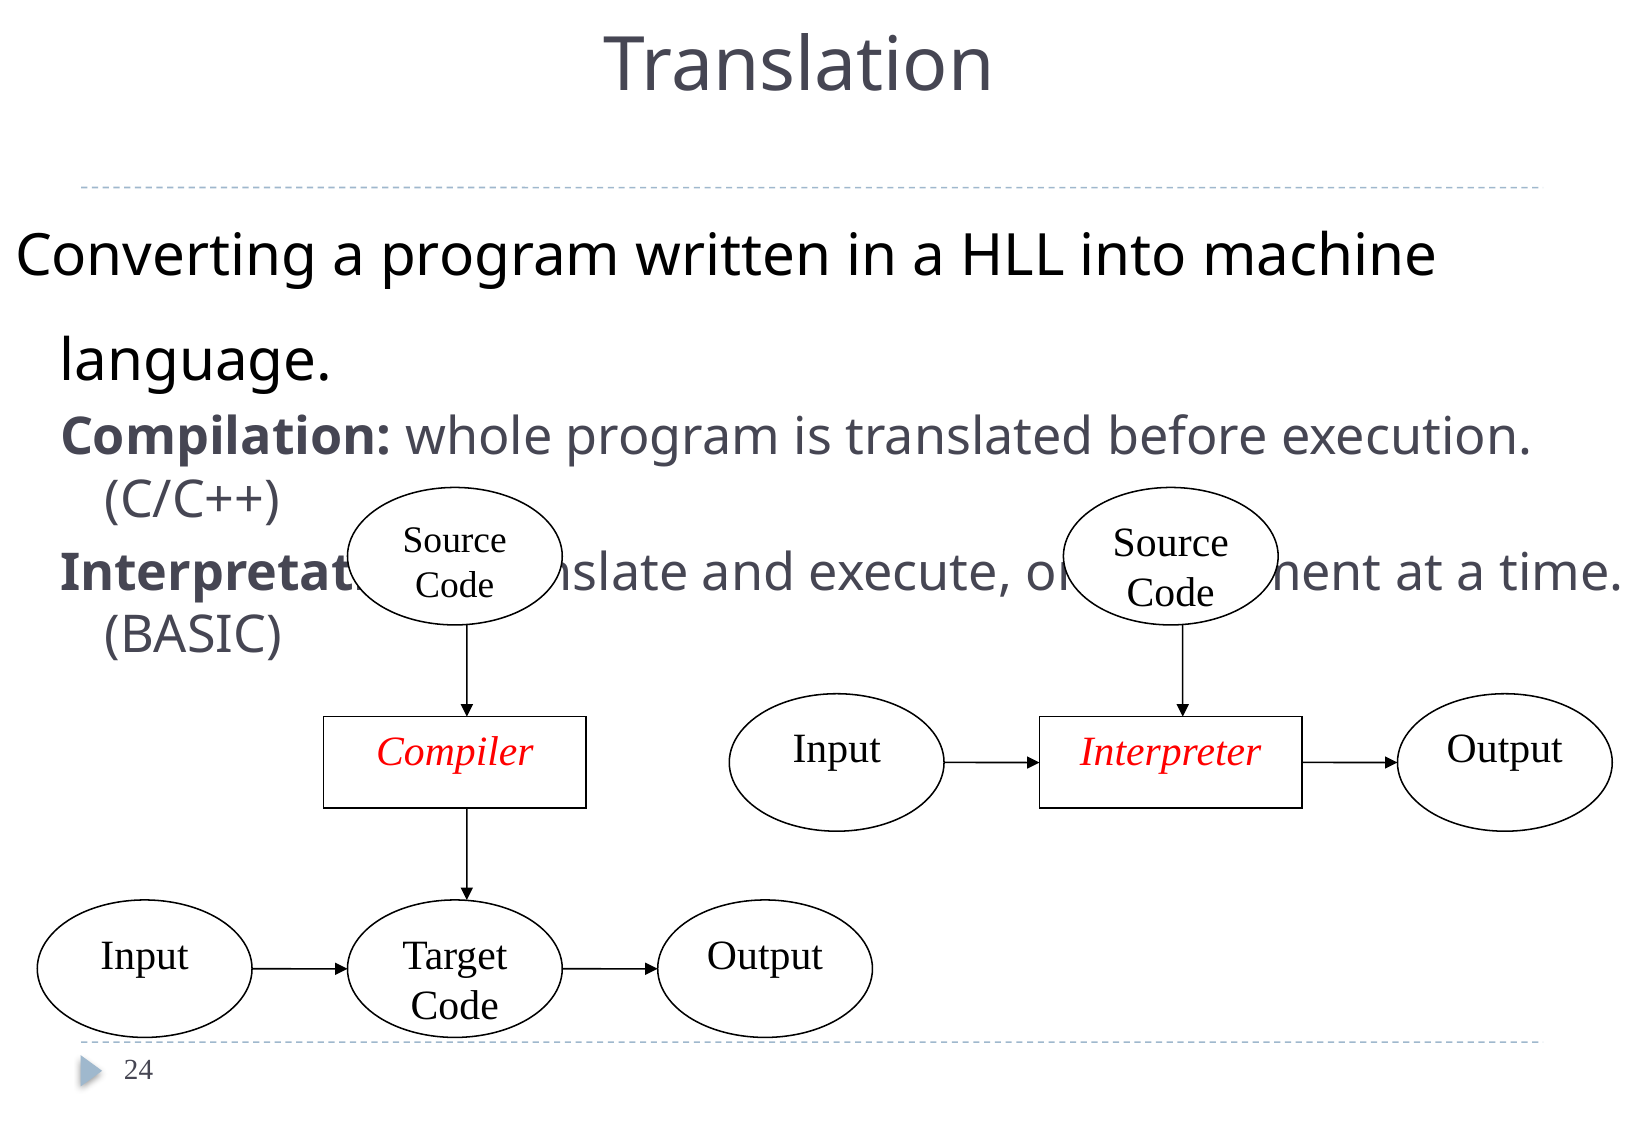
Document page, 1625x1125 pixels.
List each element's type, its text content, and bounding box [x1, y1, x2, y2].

slide_number 24 [108, 1052, 461, 1103]
title Translation [108, 0, 1490, 113]
list Converting a program written in a HLL into machine language. Compilation: whole program is translated before execution. (C/C++) Interpretation: Translate and execute, one statement at a time. (BASIC) [0, 174, 1625, 575]
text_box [36, 487, 1613, 1038]
